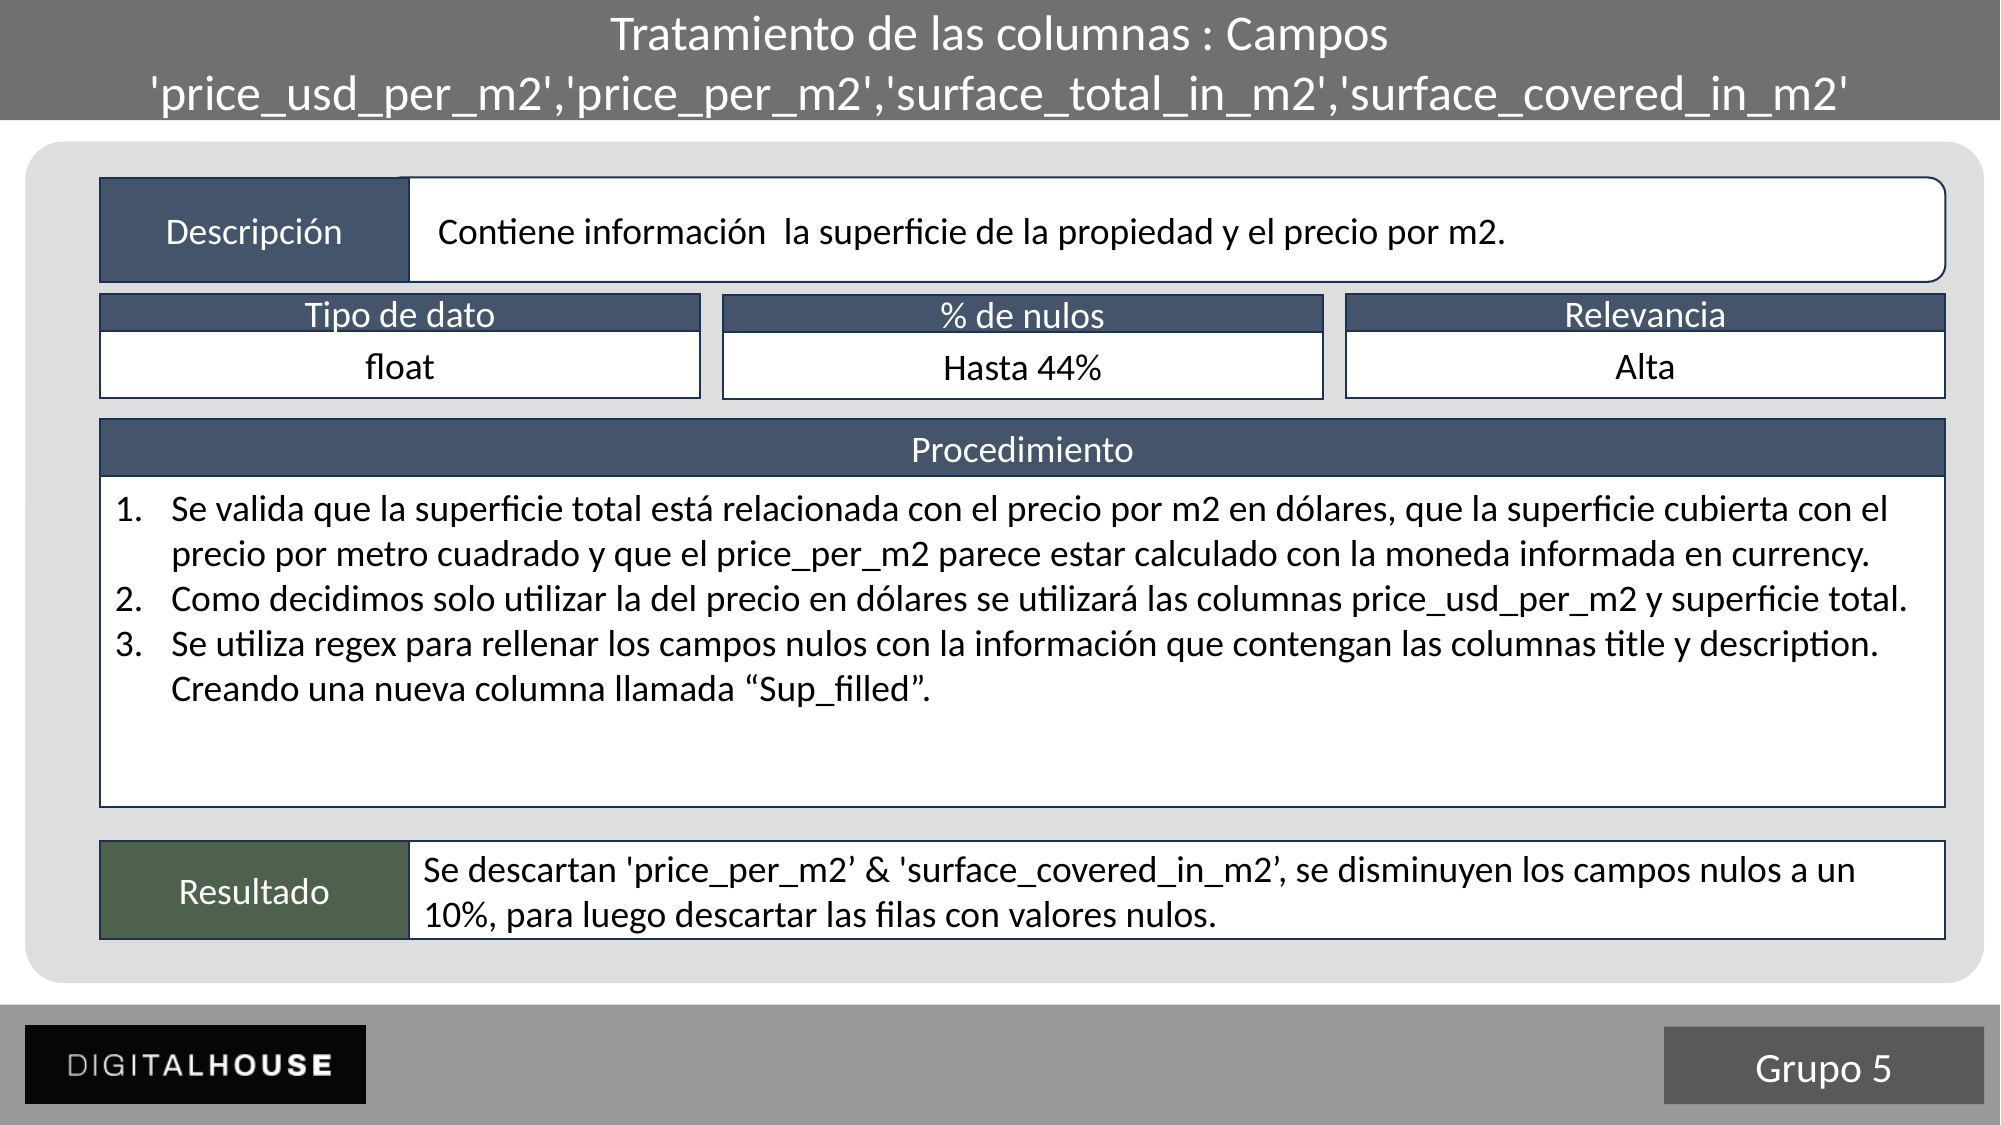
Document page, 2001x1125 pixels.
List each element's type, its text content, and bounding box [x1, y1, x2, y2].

picture [25, 1025, 366, 1104]
text_box Tratamiento de las columnas : Campos 'price_usd_per_m2','price_per_m2','surface_total_in_m2','surface_covered_in_m2' [0, 0, 2000, 121]
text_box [100, 177, 1946, 282]
text_box [0, 1004, 2000, 1125]
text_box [100, 293, 700, 399]
text_box [24, 140, 1986, 985]
text_box Grupo 5 [1663, 1026, 1985, 1105]
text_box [722, 295, 1323, 400]
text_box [100, 840, 1946, 939]
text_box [1345, 293, 1946, 398]
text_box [100, 419, 1946, 807]
